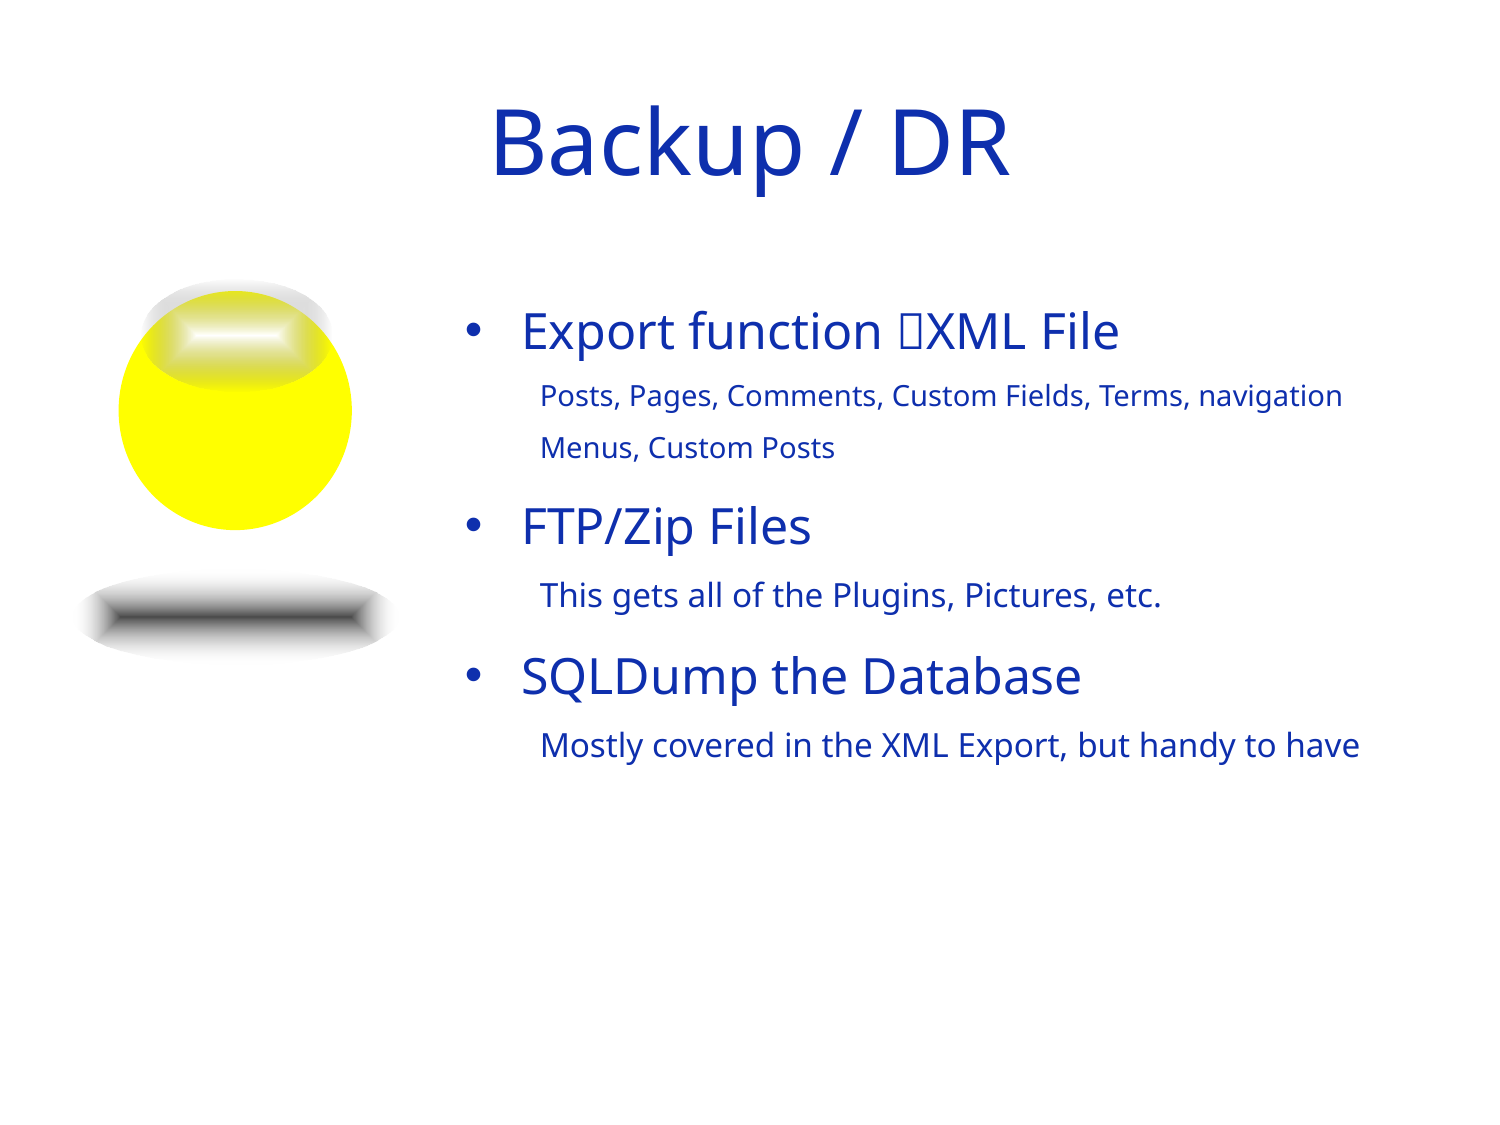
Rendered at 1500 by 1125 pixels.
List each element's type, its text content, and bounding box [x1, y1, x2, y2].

text_box [140, 278, 333, 392]
title Backup / DR [75, 45, 1425, 233]
text_box [72, 568, 399, 665]
text_box [118, 341, 352, 531]
text_box Export function XML File Posts, Pages, Comments, Custom Fields, Terms, navigation Menus, Custom Posts FTP/Zip Files This gets all of the Plugins, Pictures, etc. SQLDump the Database Mostly covered in the XML Export, but handy to have [449, 262, 1409, 772]
